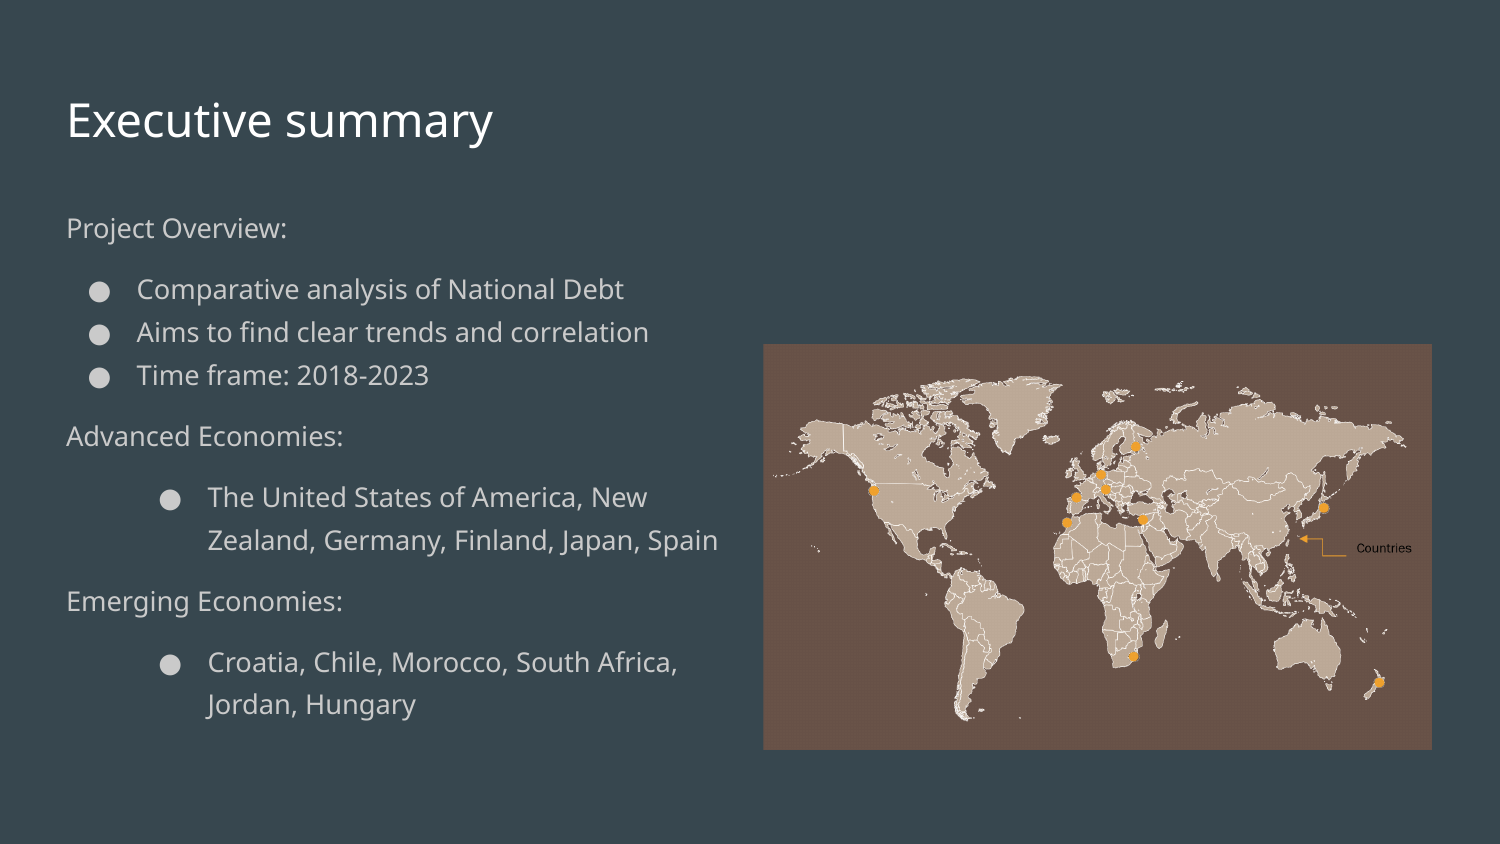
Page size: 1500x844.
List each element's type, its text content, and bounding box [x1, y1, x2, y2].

picture [762, 343, 1433, 750]
list Project Overview: Comparative analysis of National Debt Aims to find clear trends and correlation Time frame: 2018-2023 Advanced Economies: The United States of America, New Zealand, Germany, Finland, Japan, Spain Emerging Economies: Croatia, Chile, Morocco, South Africa, Jordan, Hungary [51, 189, 764, 750]
title Executive summary [51, 72, 1449, 167]
